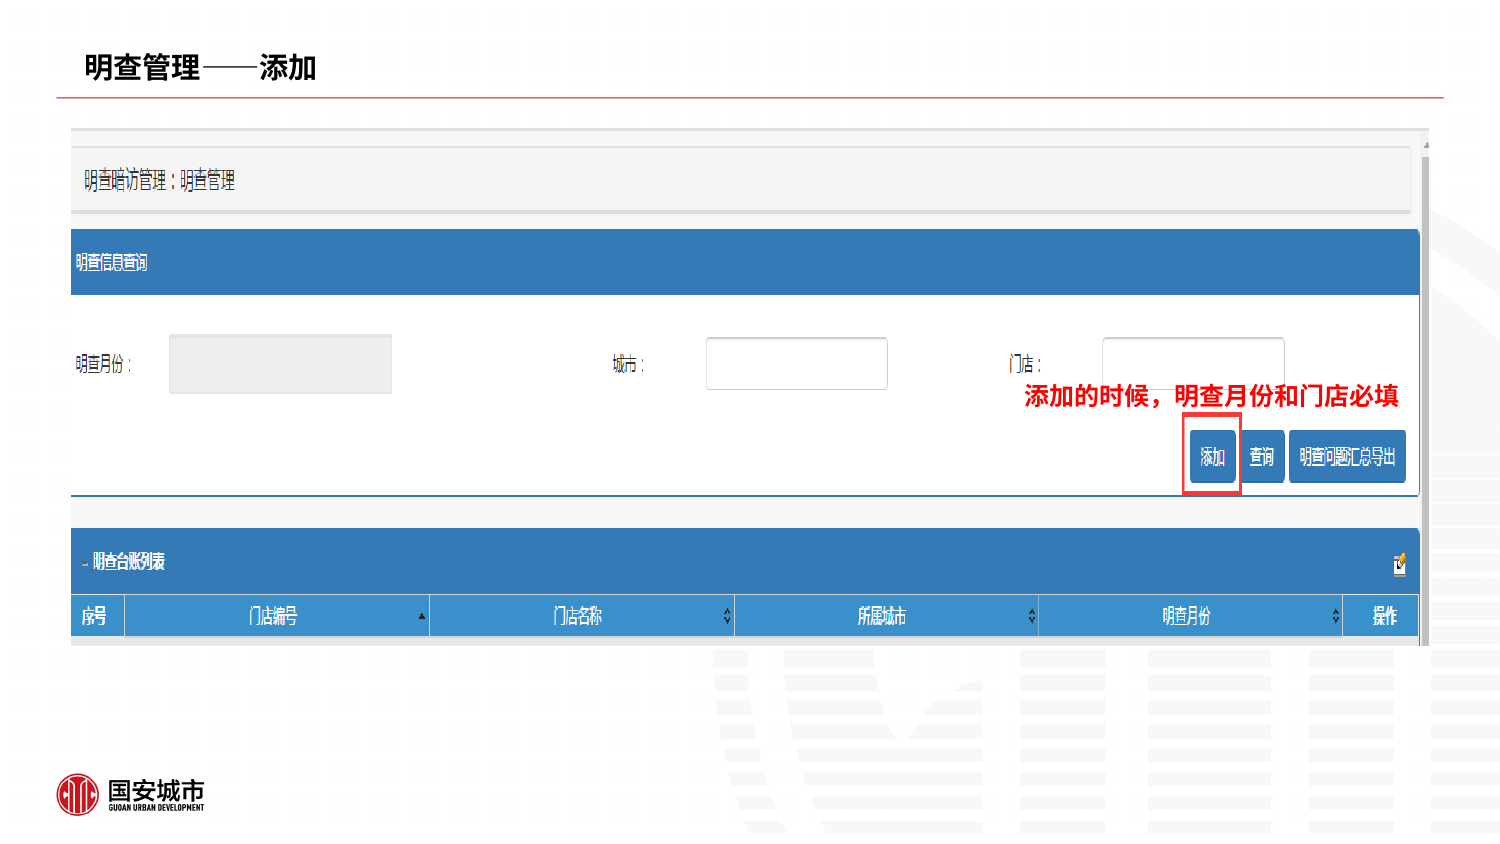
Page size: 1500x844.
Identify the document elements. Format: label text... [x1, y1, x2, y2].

picture [0, 0, 1500, 844]
title 明查管理——添加 [69, 32, 1319, 101]
